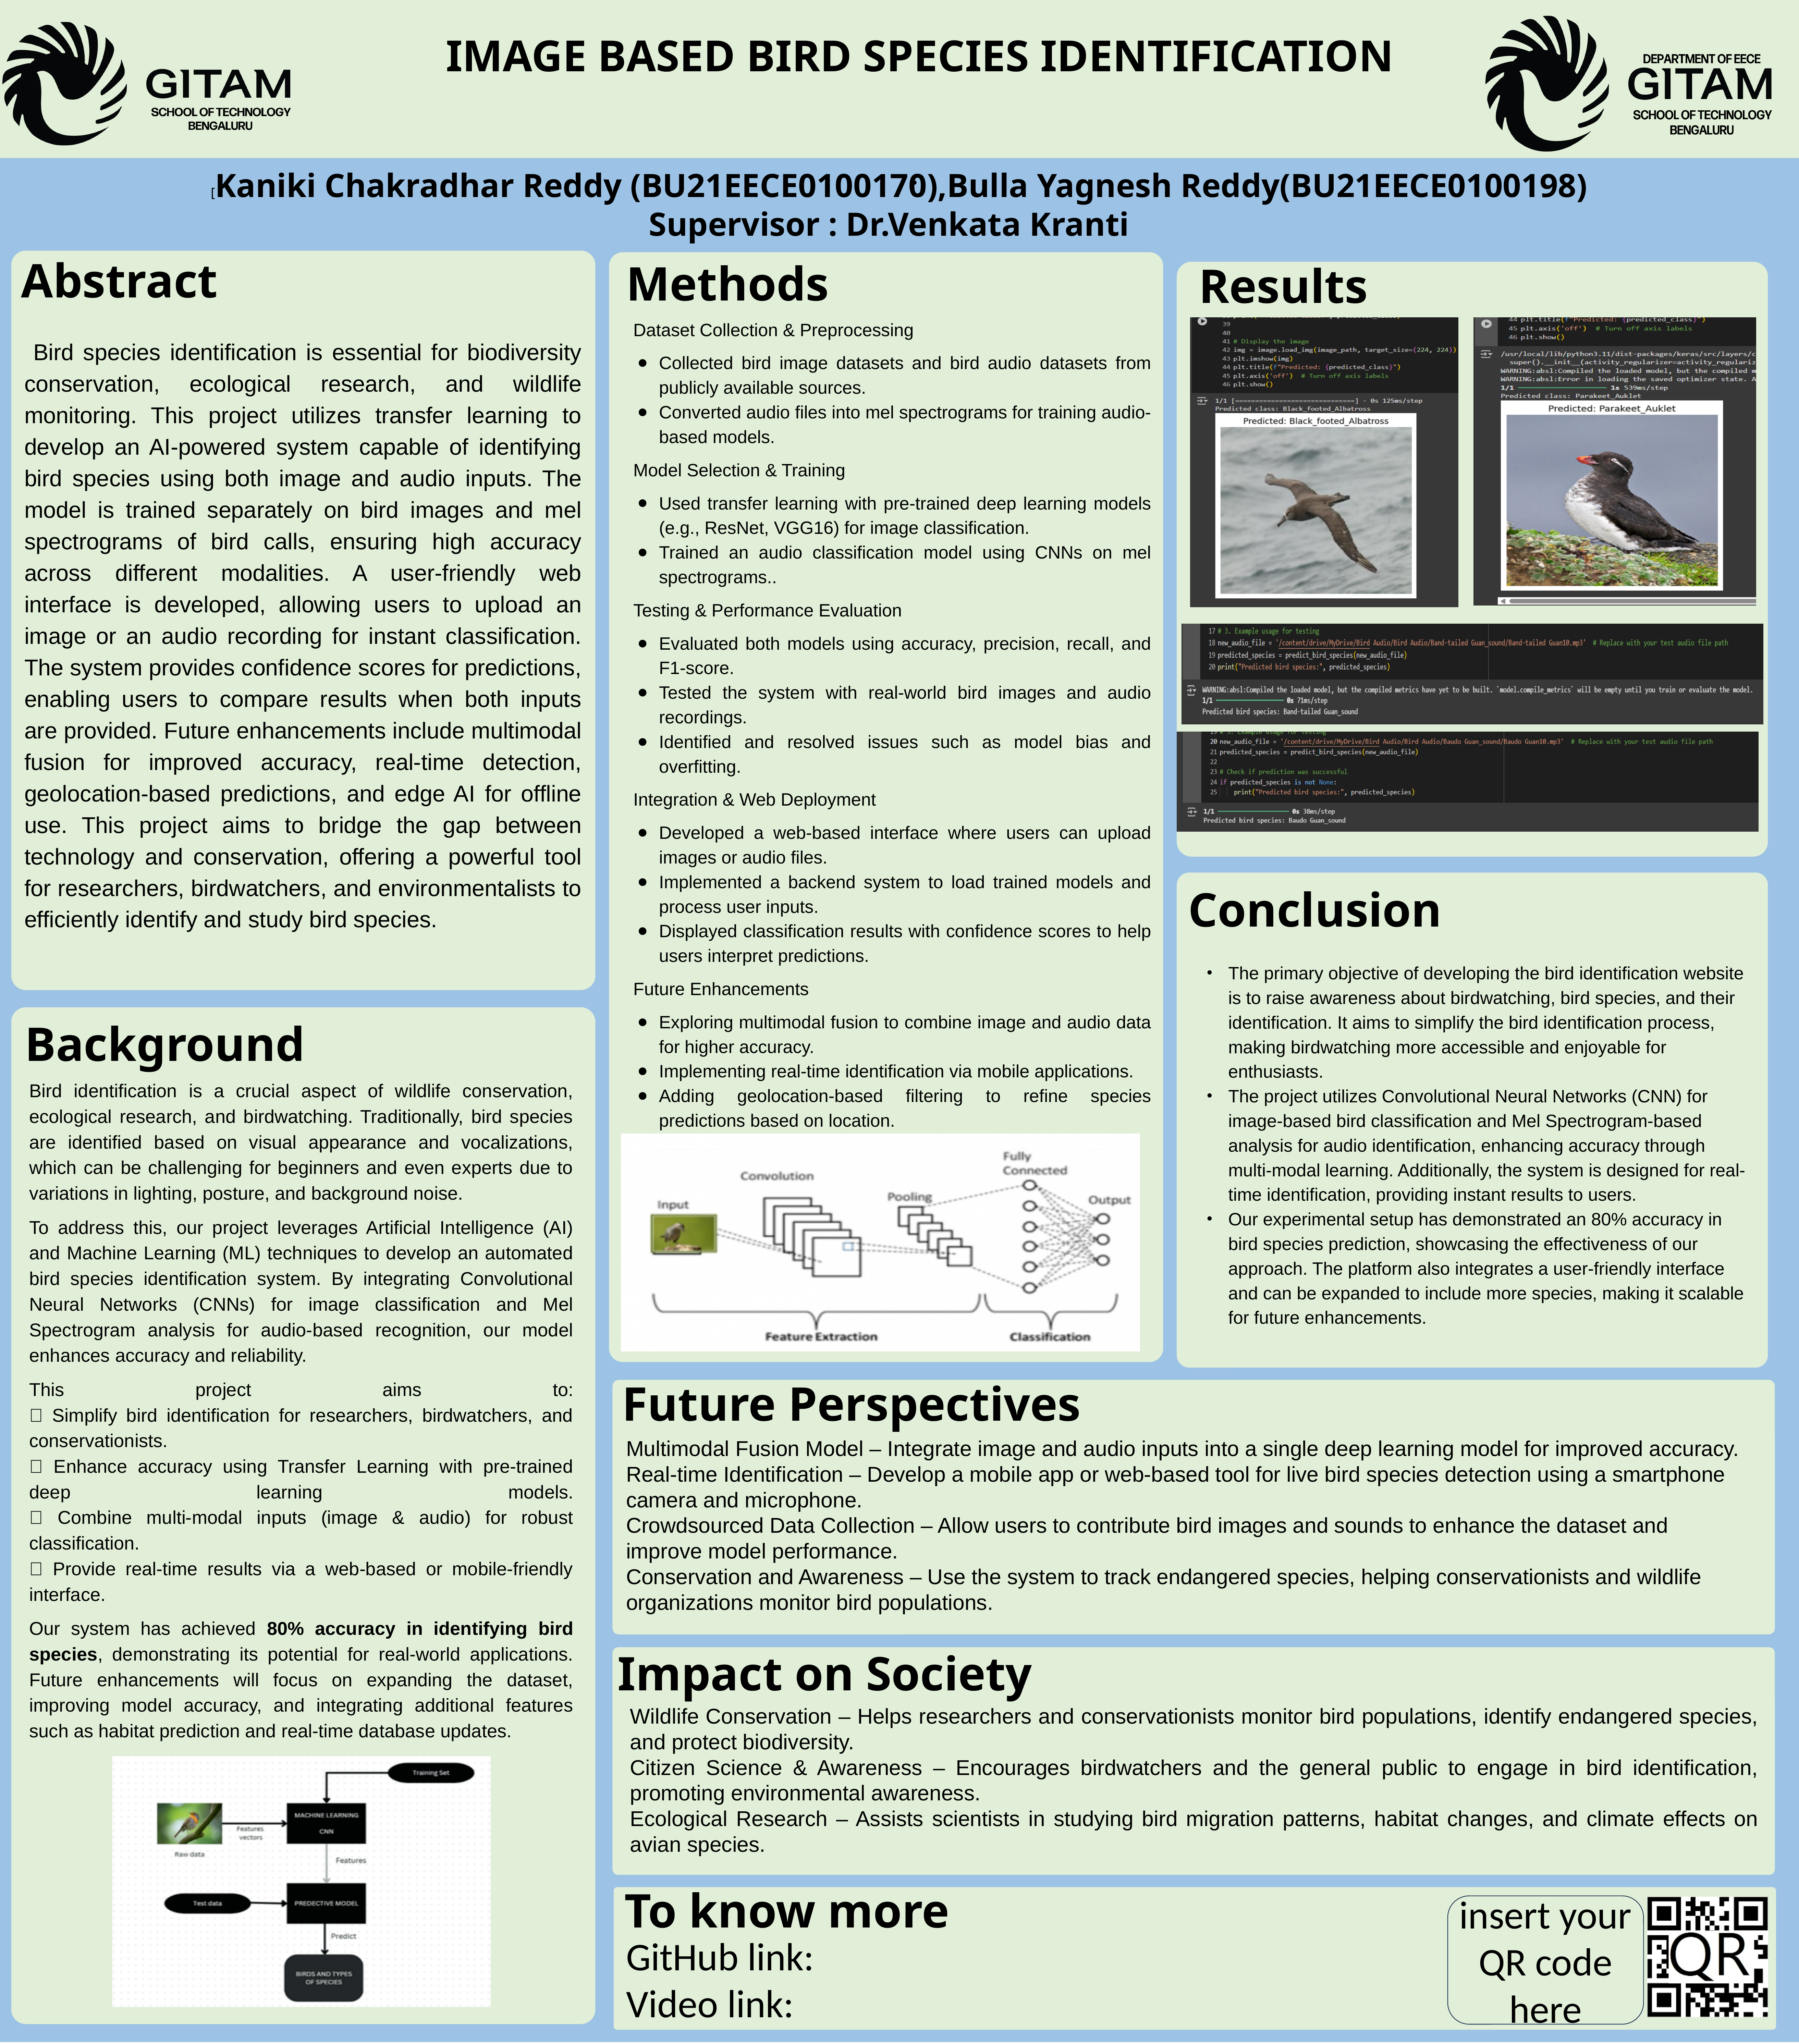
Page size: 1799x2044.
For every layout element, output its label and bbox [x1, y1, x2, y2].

picture [1177, 731, 1759, 832]
text_box [0, 0, 1799, 2042]
picture [1473, 317, 1757, 606]
picture [1190, 317, 1459, 607]
picture [1647, 1897, 1768, 2018]
picture [112, 1756, 491, 2007]
picture [621, 1134, 1140, 1351]
picture [1473, 0, 1783, 178]
picture [1181, 624, 1763, 724]
picture [0, 0, 302, 169]
